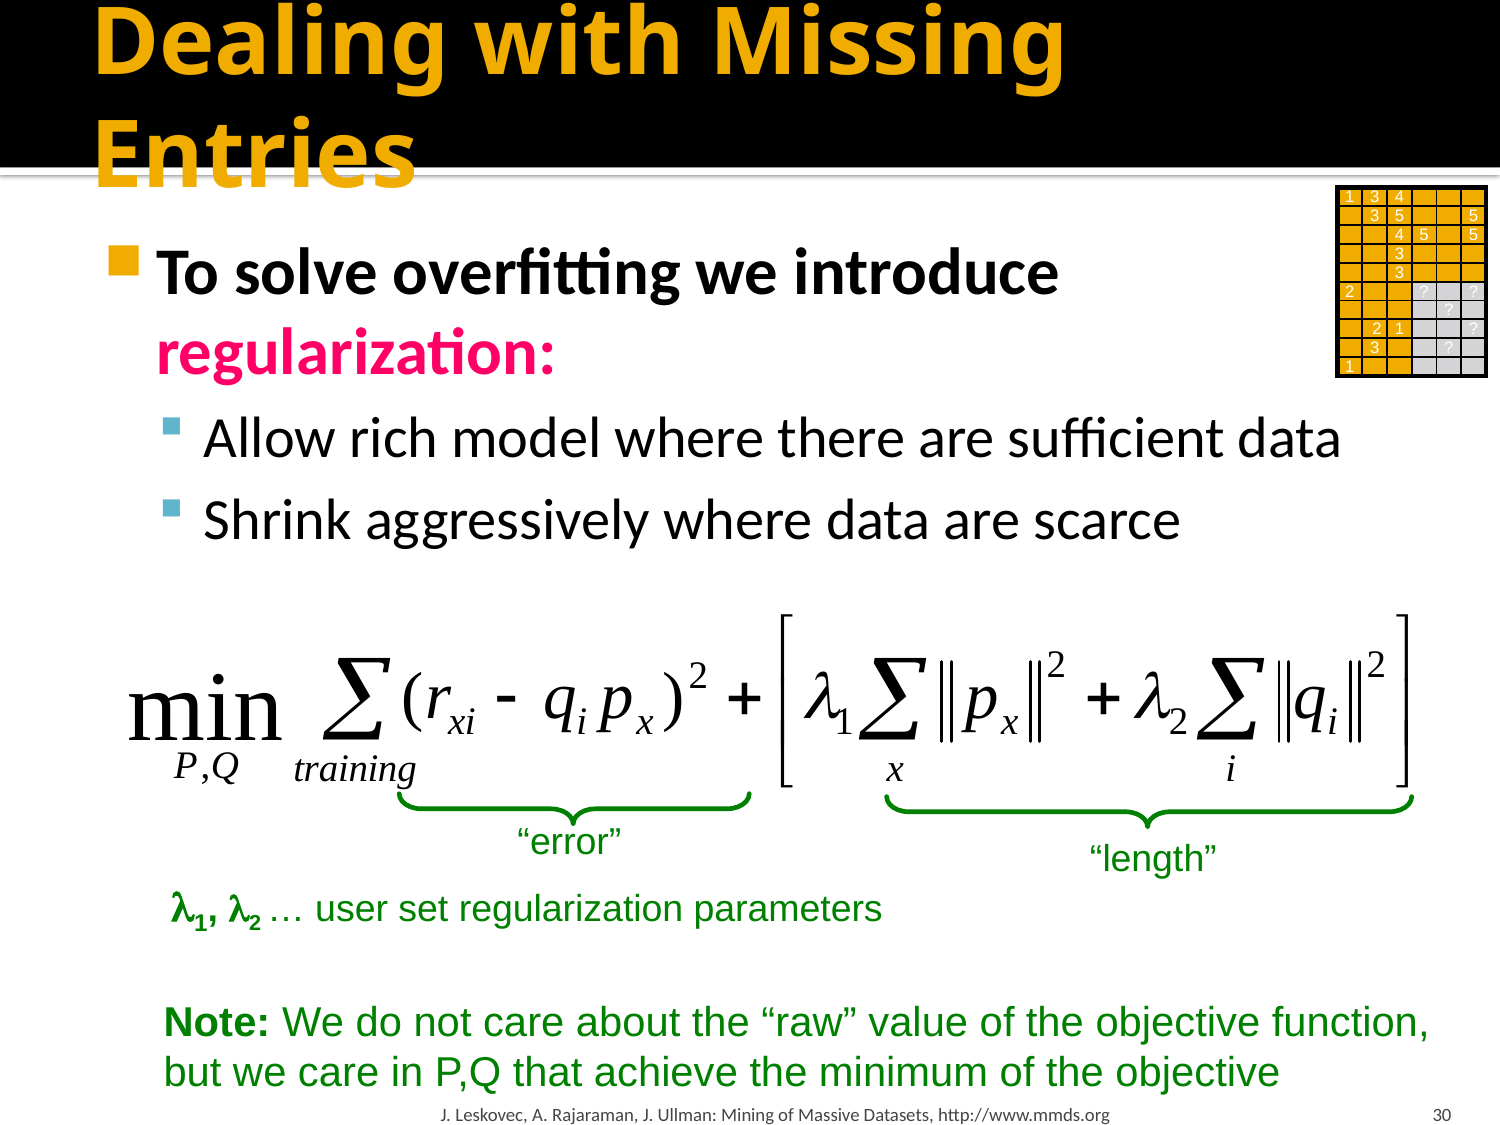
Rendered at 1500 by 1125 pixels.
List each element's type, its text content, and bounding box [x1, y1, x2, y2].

table_header [1437, 190, 1460, 205]
table_cell [1462, 358, 1484, 374]
table_header 4 [1388, 190, 1411, 205]
table_cell 4 [1388, 226, 1411, 243]
table_cell [1340, 264, 1361, 281]
table_cell [1462, 301, 1484, 318]
table_cell [1413, 339, 1436, 356]
table_cell [1340, 226, 1361, 243]
table_cell [1437, 226, 1460, 243]
table_cell [1462, 339, 1484, 356]
table_cell [1340, 207, 1361, 224]
table_cell [1437, 245, 1460, 262]
slide_number 30 [1345, 1080, 1467, 1125]
table_cell [1413, 320, 1436, 337]
table_header 3 [1363, 190, 1386, 205]
table_cell [1388, 301, 1411, 318]
table_cell 3 [1363, 339, 1386, 356]
table_cell 5 [1462, 226, 1484, 243]
table_cell ? [1413, 283, 1436, 300]
table_cell [1413, 264, 1436, 281]
table_cell [1363, 264, 1386, 281]
table_cell [1437, 264, 1460, 281]
table_cell [1413, 301, 1436, 318]
table_cell [1437, 283, 1460, 300]
table_cell 1 [1388, 320, 1411, 337]
table_cell ? [1462, 320, 1484, 337]
table_cell 2 [1340, 283, 1361, 300]
table_cell [1413, 207, 1436, 224]
table_cell [1363, 301, 1386, 318]
table_cell [1340, 339, 1361, 356]
table_cell 1 [1340, 358, 1361, 374]
table_cell ? [1437, 339, 1460, 356]
text_box Note: We do not care about the “raw” value of the objective function, but we care in P,Q that achieve the minimum of the objective [148, 987, 1445, 1103]
table_cell [1388, 339, 1411, 356]
table_cell [1462, 245, 1484, 262]
table_cell 5 [1388, 207, 1411, 224]
table_cell 2 [1363, 320, 1386, 337]
table_cell [1340, 301, 1361, 318]
table_cell 3 [1388, 245, 1411, 262]
table_cell [1437, 320, 1460, 337]
list To solve overfitting we introduce regularization: Allow rich model where there are sufficient data Shrink aggressively where data are scarce [75, 212, 1425, 1075]
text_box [399, 793, 1412, 888]
table_cell [1363, 283, 1386, 300]
table_cell ? [1462, 283, 1484, 300]
table_header [1462, 190, 1484, 205]
table_cell 5 [1413, 226, 1436, 243]
table_cell [1462, 264, 1484, 281]
table_cell [1363, 226, 1386, 243]
table_cell 5 [1462, 207, 1484, 224]
text_box 1, 2 … user set regularization parameters [156, 871, 898, 944]
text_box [117, 601, 1432, 802]
table_cell [1437, 207, 1460, 224]
table_cell 3 [1388, 264, 1411, 281]
table_cell [1413, 358, 1436, 374]
title Dealing with Missing Entries [75, 12, 1425, 175]
footer J. Leskovec, A. Rajaraman, J. Ullman: Mining of Massive Datasets, http://www.mmds.org [433, 1080, 1337, 1125]
table_header [1413, 190, 1436, 205]
table_cell [1363, 245, 1386, 262]
table_cell [1388, 358, 1411, 374]
table_header 1 [1340, 190, 1361, 205]
table_cell 3 [1363, 207, 1386, 224]
table_cell [1363, 358, 1386, 374]
table_cell [1340, 245, 1361, 262]
table_cell [1340, 320, 1361, 337]
table_cell [1413, 245, 1436, 262]
table_cell [1388, 283, 1411, 300]
table_cell [1437, 358, 1460, 374]
table_cell ? [1437, 301, 1460, 318]
